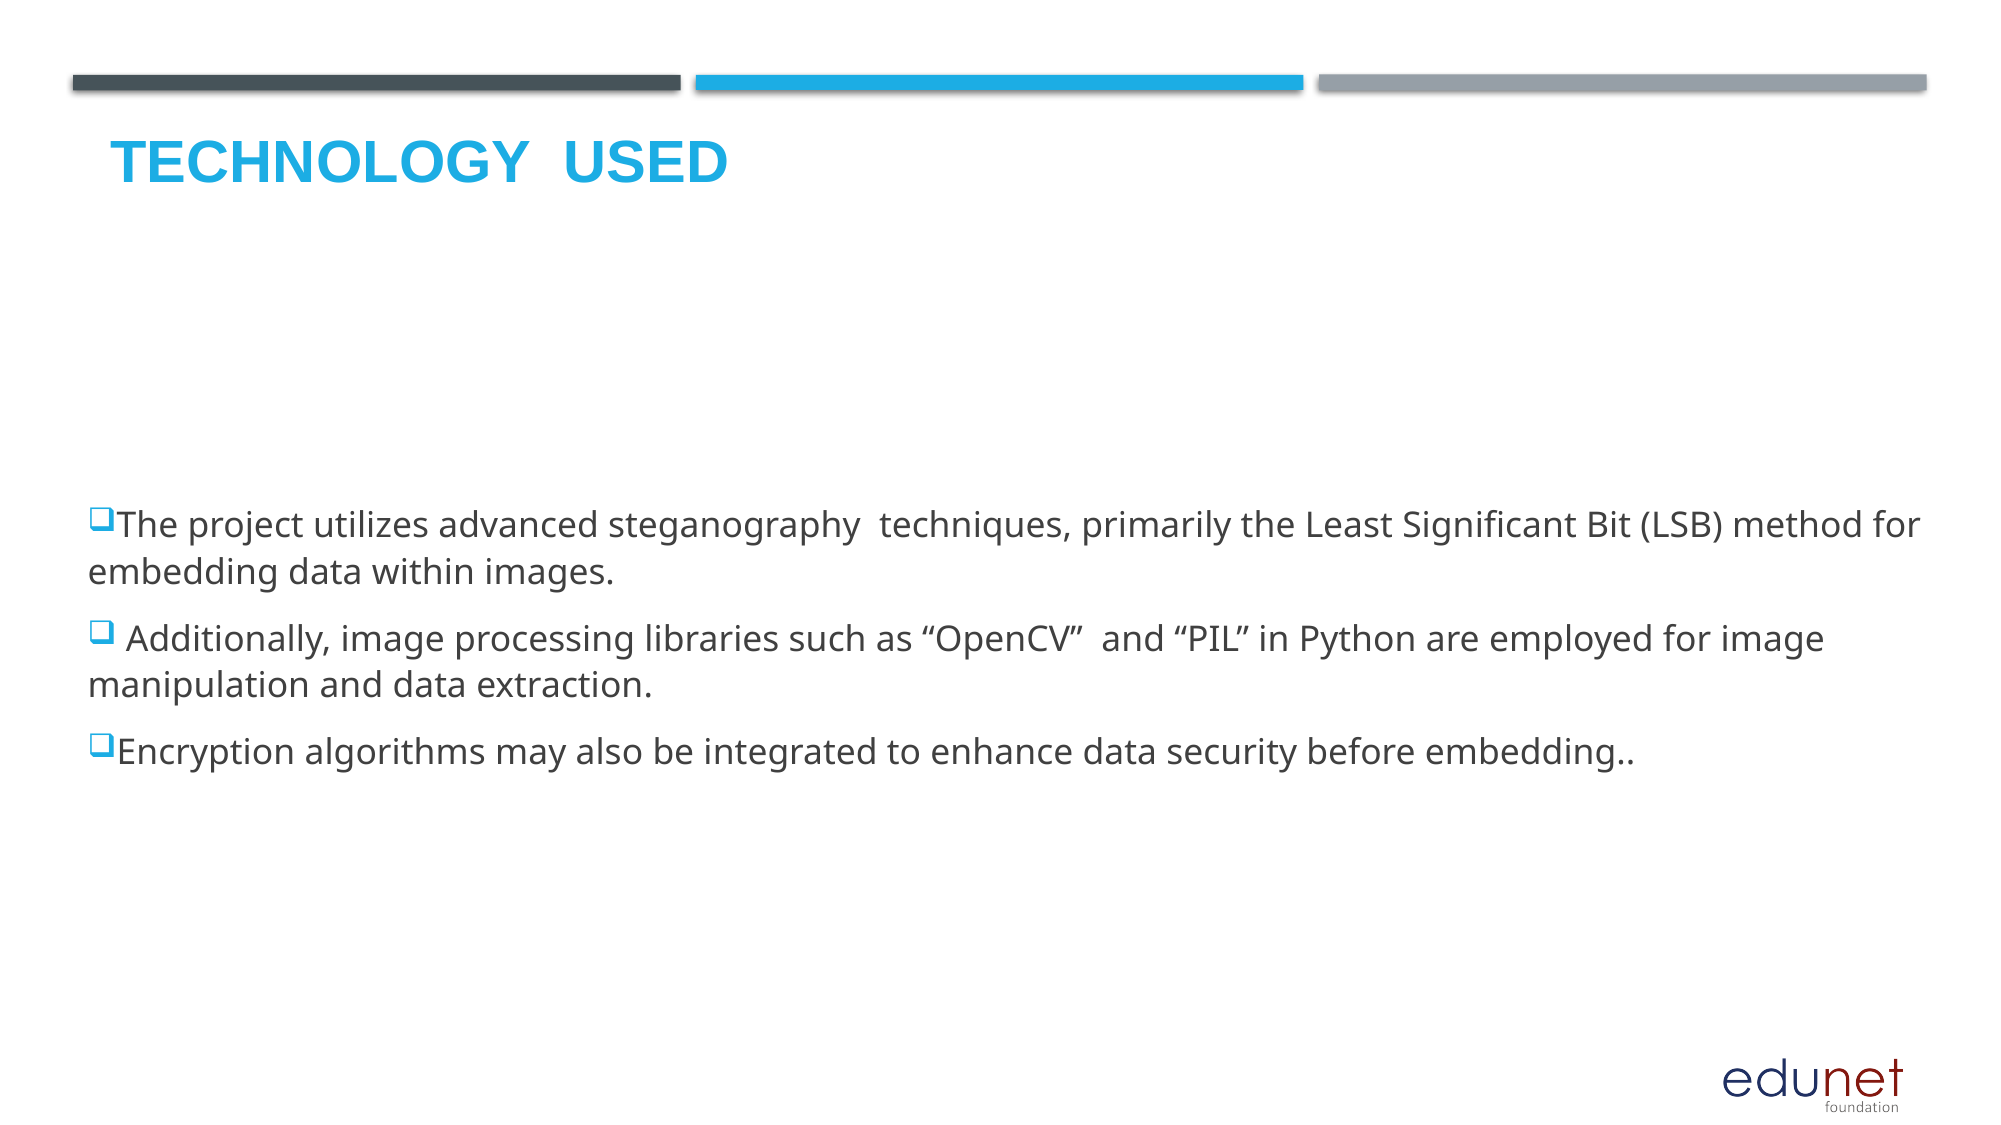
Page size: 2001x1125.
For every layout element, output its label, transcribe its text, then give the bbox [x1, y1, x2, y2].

list The project utilizes advanced steganography techniques, primarily the Least Significant Bit (LSB) method for embedding data within images. Additionally, image processing libraries such as “OpenCV” and “PIL” in Python are employed for image manipulation and data extraction. Encryption algorithms may also be integrated to enhance data security before embedding.. [72, 178, 1978, 1091]
picture [1719, 1091, 1905, 1116]
title Technology used [95, 115, 1905, 178]
